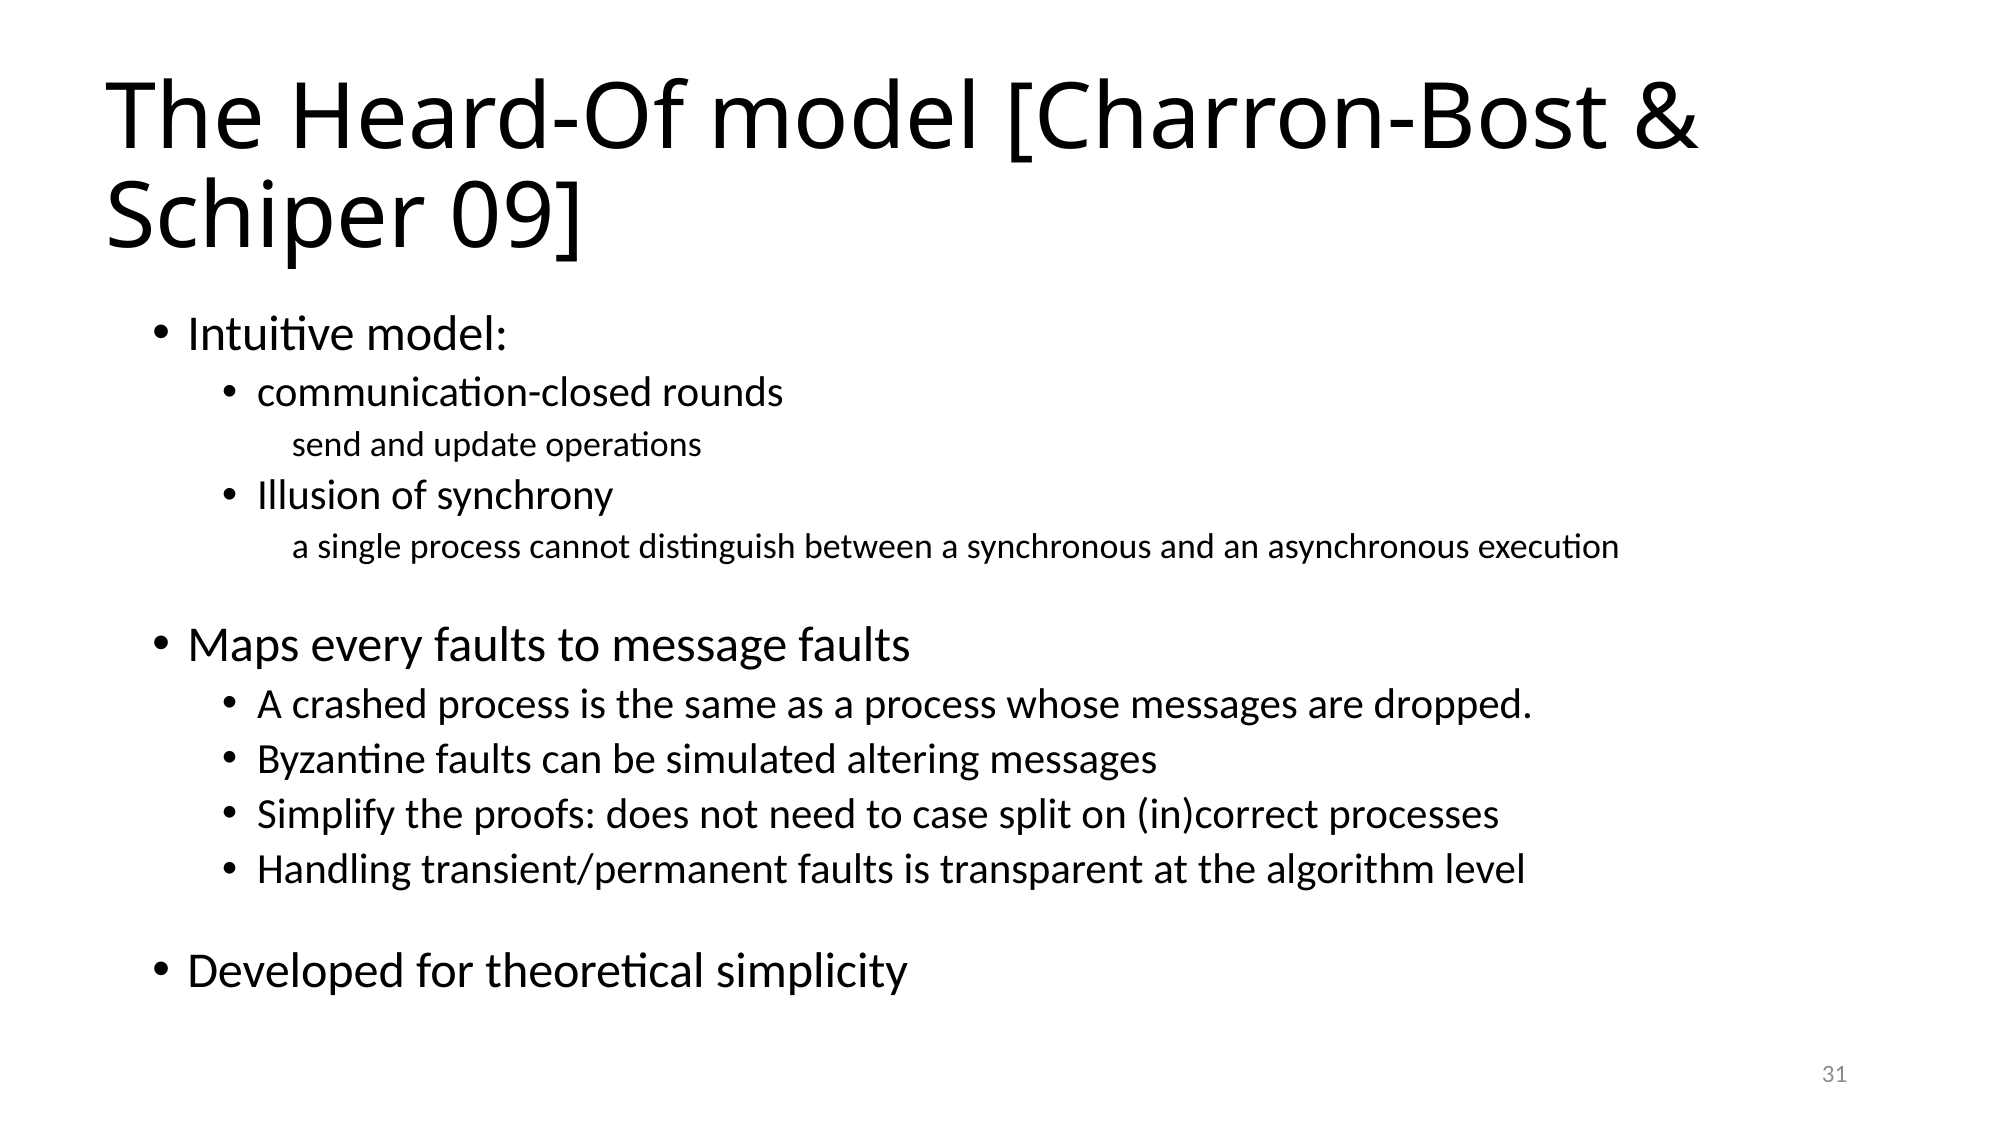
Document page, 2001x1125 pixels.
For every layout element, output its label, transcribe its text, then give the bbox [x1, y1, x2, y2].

slide_number 31 [1412, 1042, 1863, 1103]
list Intuitive model: communication-closed rounds send and update operations Illusion of synchrony a single process cannot distinguish between a synchronous and an asynchronous execution Maps every faults to message faults A crashed process is the same as a process whose messages are dropped. Byzantine faults can be simulated altering messages Simplify the proofs: does not need to case split on (in)correct processes Handling transient/permanent faults is transparent at the algorithm level Developed for theoretical simplicity [137, 299, 1863, 1014]
title The Heard-Of model [Charron-Bost & Schiper 09] [90, 59, 1924, 278]
